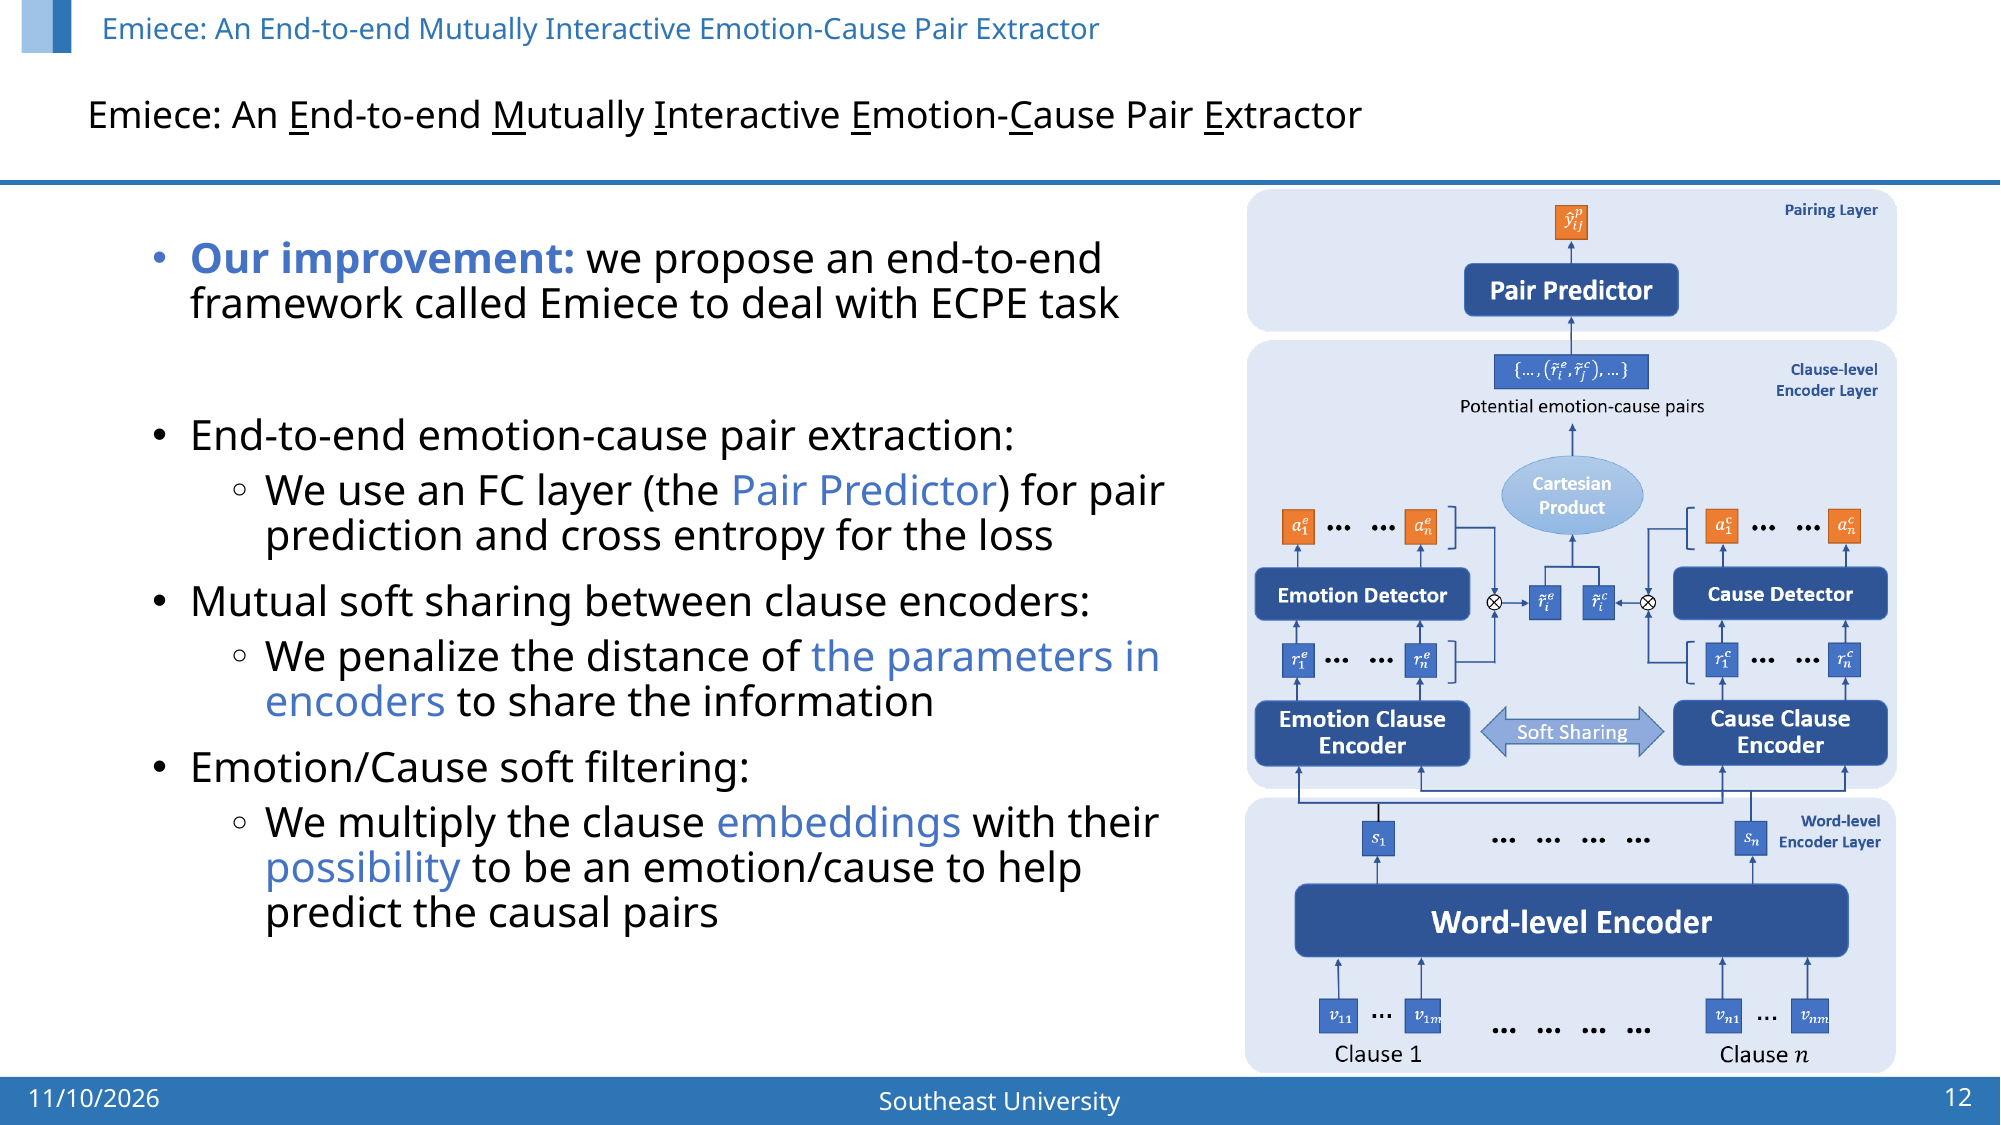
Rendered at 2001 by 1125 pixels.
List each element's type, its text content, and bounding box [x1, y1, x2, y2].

footer Southeast University [662, 1077, 1338, 1124]
list Emiece: An End-to-end Mutually Interactive Emotion-Cause Pair Extractor [86, 6, 1206, 53]
picture [1244, 189, 1901, 1085]
list Our improvement: we propose an end-to-end framework called Emiece to deal with ECPE task End-to-end emotion-cause pair extraction: We use an FC layer (the Pair Predictor) for pair prediction and cross entropy for the loss Mutual soft sharing between clause encoders: We penalize the distance of the parameters in encoders to share the information Emotion/Cause soft filtering: We multiply the clause embeddings with their possibility to be an emotion/cause to help predict the causal pairs [137, 229, 1219, 1014]
slide_number 12 [1887, 1073, 1988, 1124]
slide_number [12, 1076, 463, 1123]
title Emiece: An End-to-end Mutually Interactive Emotion-Cause Pair Extractor [72, 71, 1414, 162]
